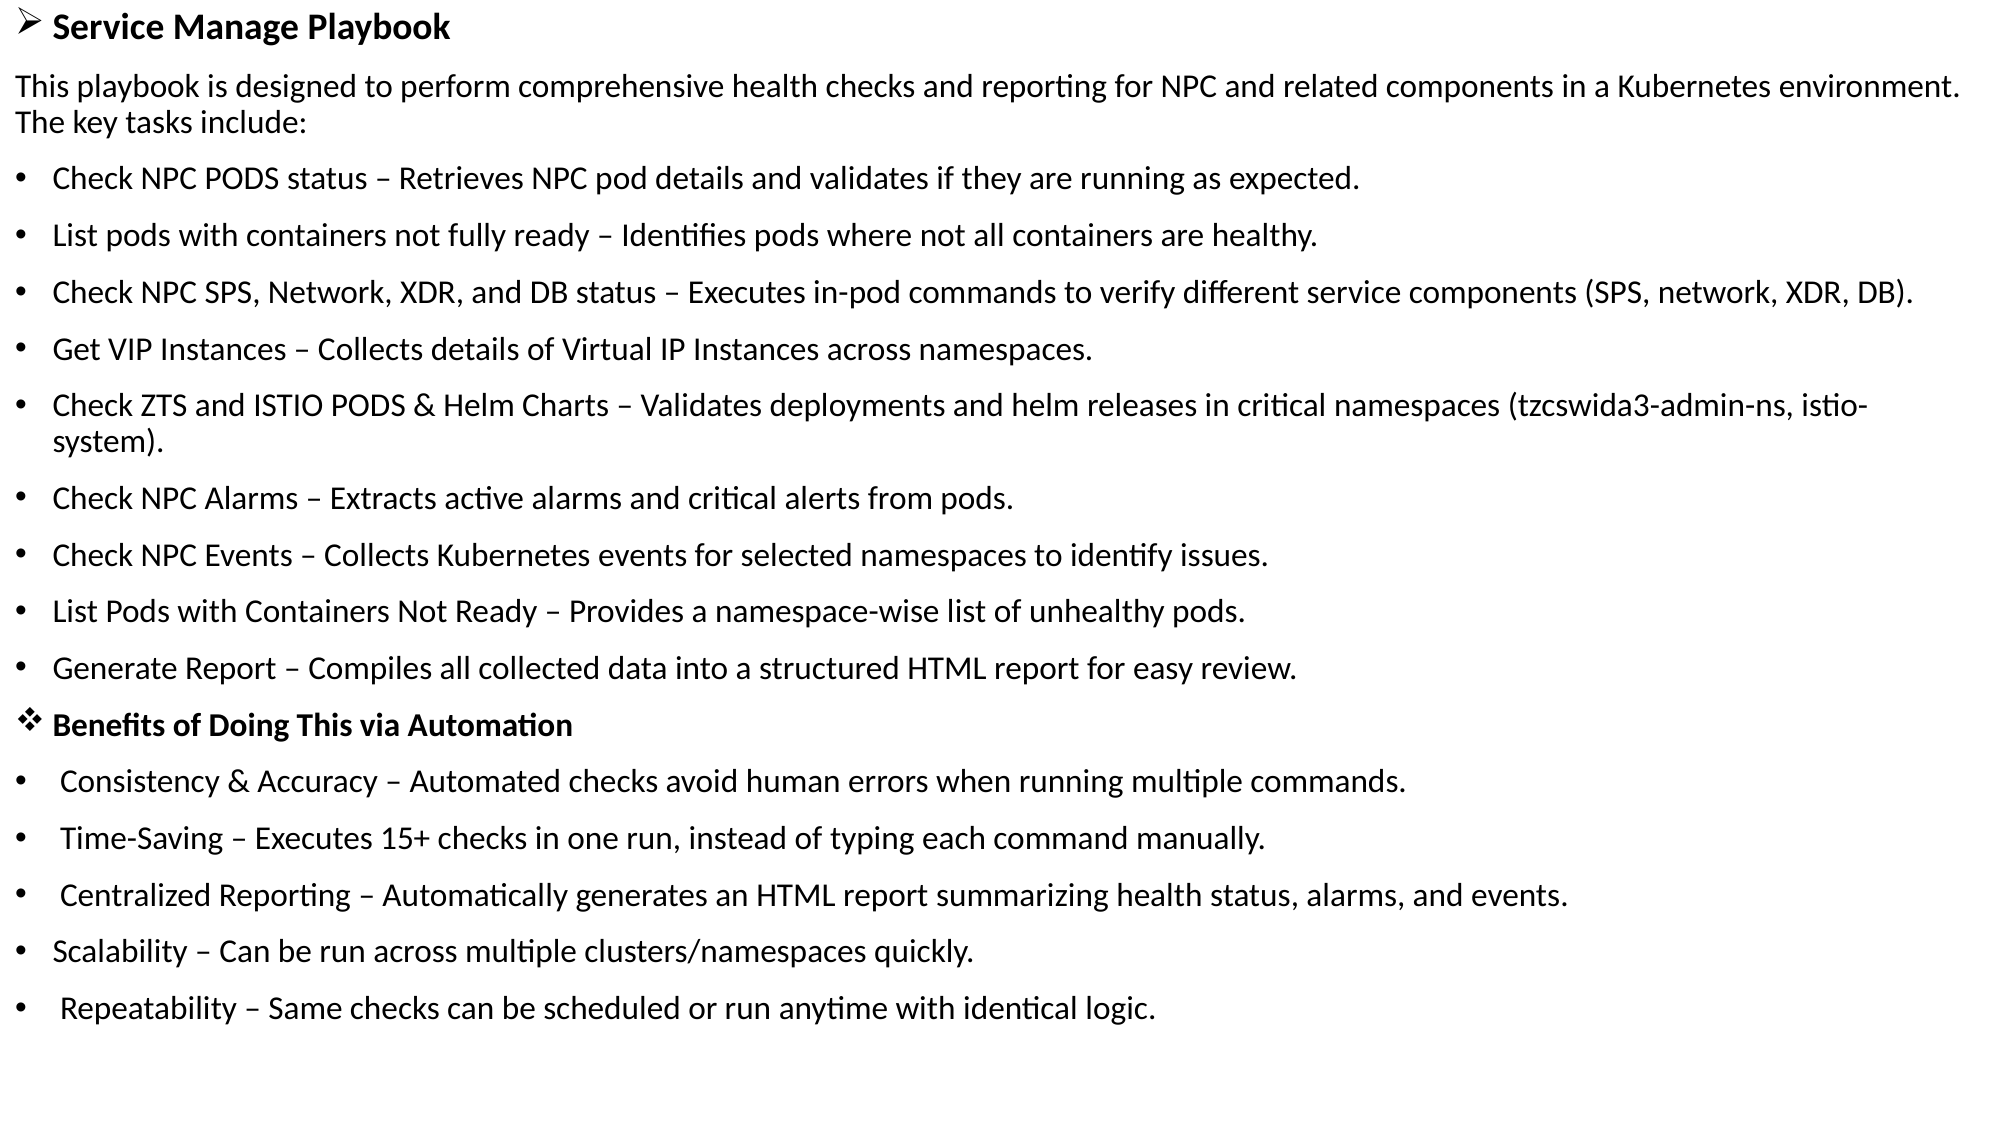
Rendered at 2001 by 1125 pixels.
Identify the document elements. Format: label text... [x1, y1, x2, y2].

list Service Manage Playbook This playbook is designed to perform comprehensive health checks and reporting for NPC and related components in a Kubernetes environment. The key tasks include: Check NPC PODS status – Retrieves NPC pod details and validates if they are running as expected. List pods with containers not fully ready – Identifies pods where not all containers are healthy. Check NPC SPS, Network, XDR, and DB status – Executes in-pod commands to verify different service components (SPS, network, XDR, DB). Get VIP Instances – Collects details of Virtual IP Instances across namespaces. Check ZTS and ISTIO PODS & Helm Charts – Validates deployments and helm releases in critical namespaces (tzcswida3-admin-ns, istio- system). Check NPC Alarms – Extracts active alarms and critical alerts from pods. Check NPC Events – Collects Kubernetes events for selected namespaces to identify issues. List Pods with Containers Not Ready – Provides a namespace-wise list of unhealthy pods. Generate Report – Compiles all collected data into a structured HTML report for easy review. Benefits of Doing This via Automation Consistency & Accuracy – Automated checks avoid human errors when running multiple commands. Time-Saving – Executes 15+ checks in one run, instead of typing each command manually. Centralized Reporting – Automatically generates an HTML report summarizing health status, alarms, and events. Scalability – Can be run across multiple clusters/namespaces quickly. Repeatability – Same checks can be scheduled or run anytime with identical logic. [0, 0, 2000, 1125]
